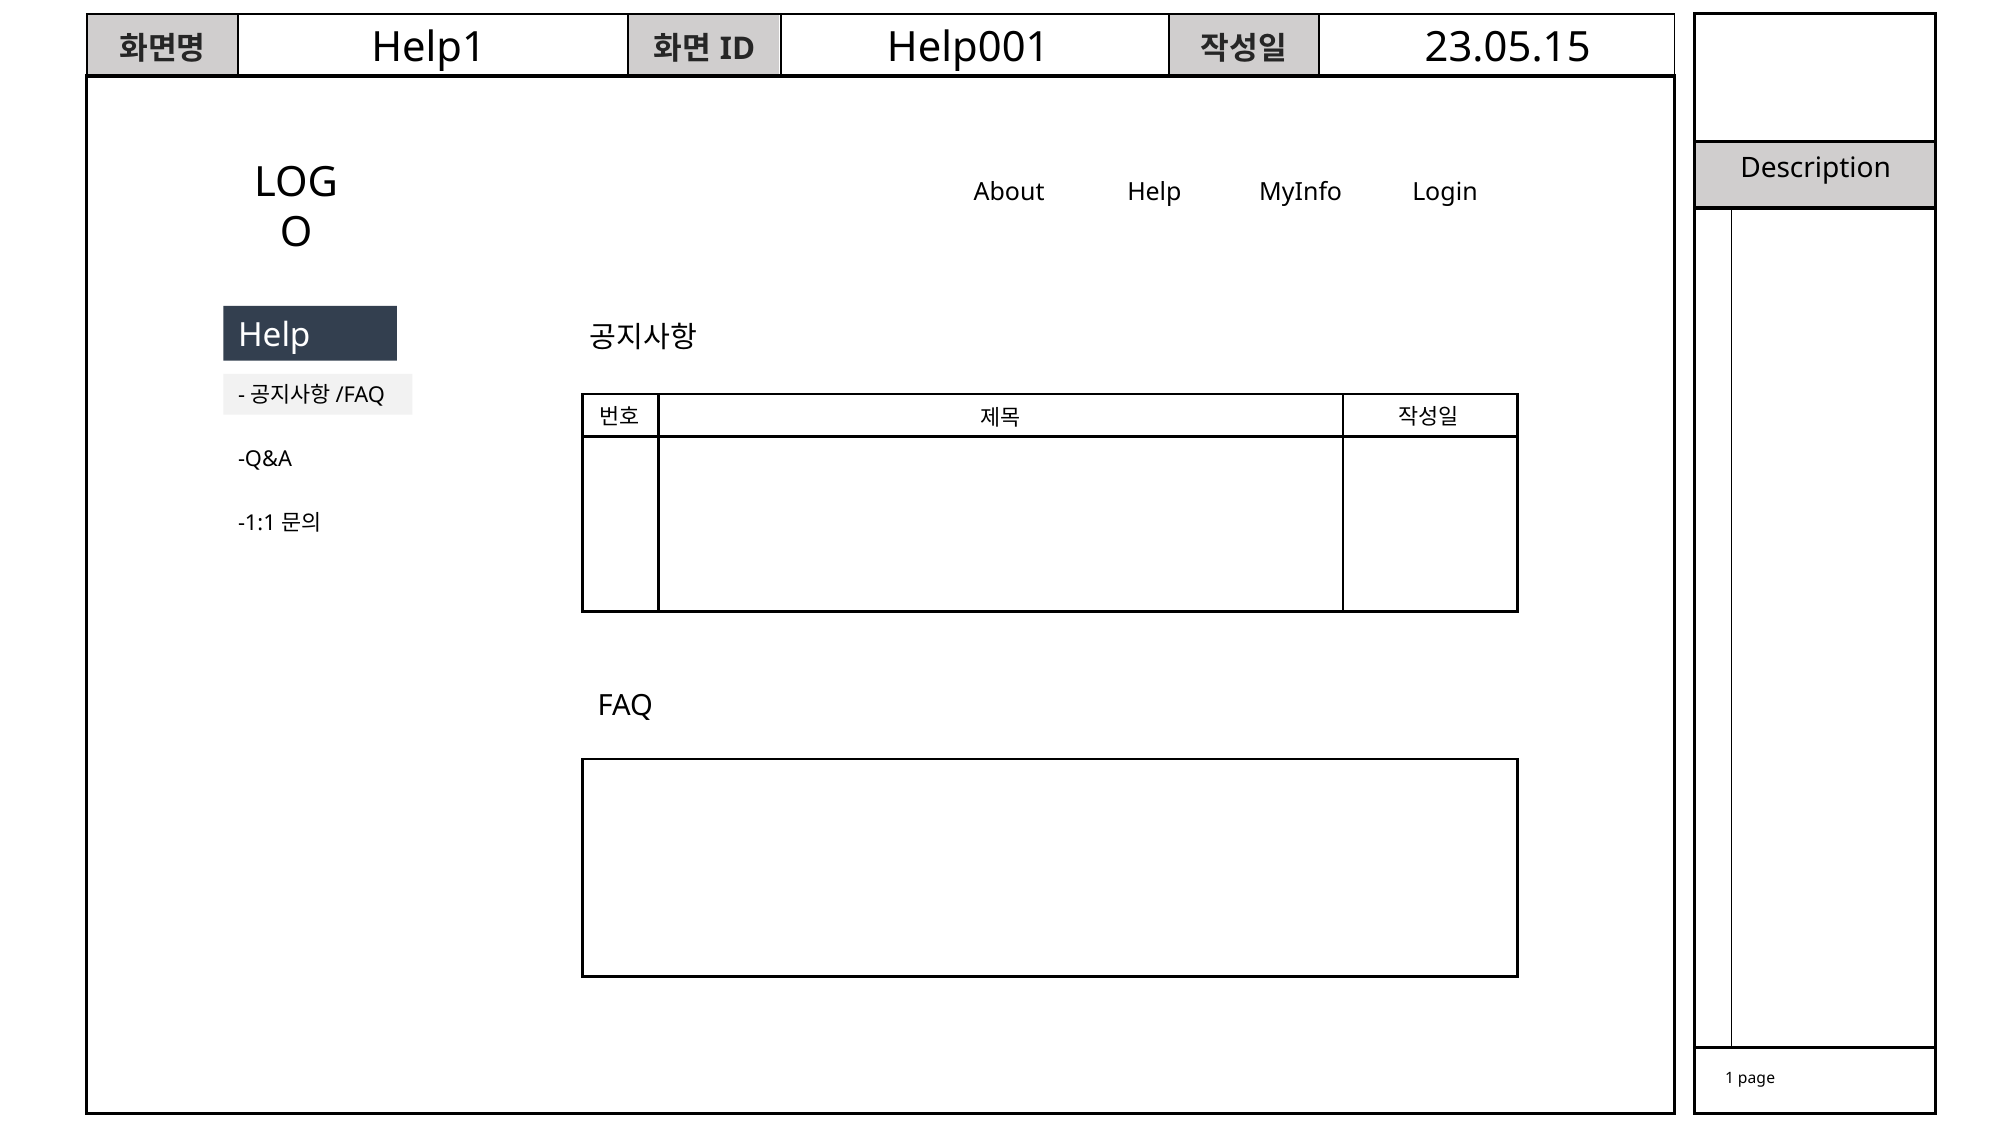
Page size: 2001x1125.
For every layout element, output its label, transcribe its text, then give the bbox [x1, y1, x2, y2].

text_box [582, 758, 1519, 978]
text_box About [936, 167, 1081, 213]
text_box Help1 [263, 12, 594, 77]
text_box MyInfo [1228, 167, 1372, 213]
text_box Login [1372, 167, 1518, 213]
text_box LOGO [223, 147, 369, 263]
text_box -공지사항/FAQ [223, 373, 413, 415]
text_box Help [1081, 167, 1228, 213]
text_box Help [223, 305, 397, 361]
text_box FAQ [582, 678, 865, 729]
text_box Help001 [803, 12, 1134, 77]
text_box 공지사항 [574, 310, 856, 361]
text_box -Q&A [223, 437, 413, 479]
text_box -1:1문의 [223, 501, 413, 543]
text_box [582, 392, 1518, 613]
text_box 23.05.15 [1342, 12, 1673, 77]
